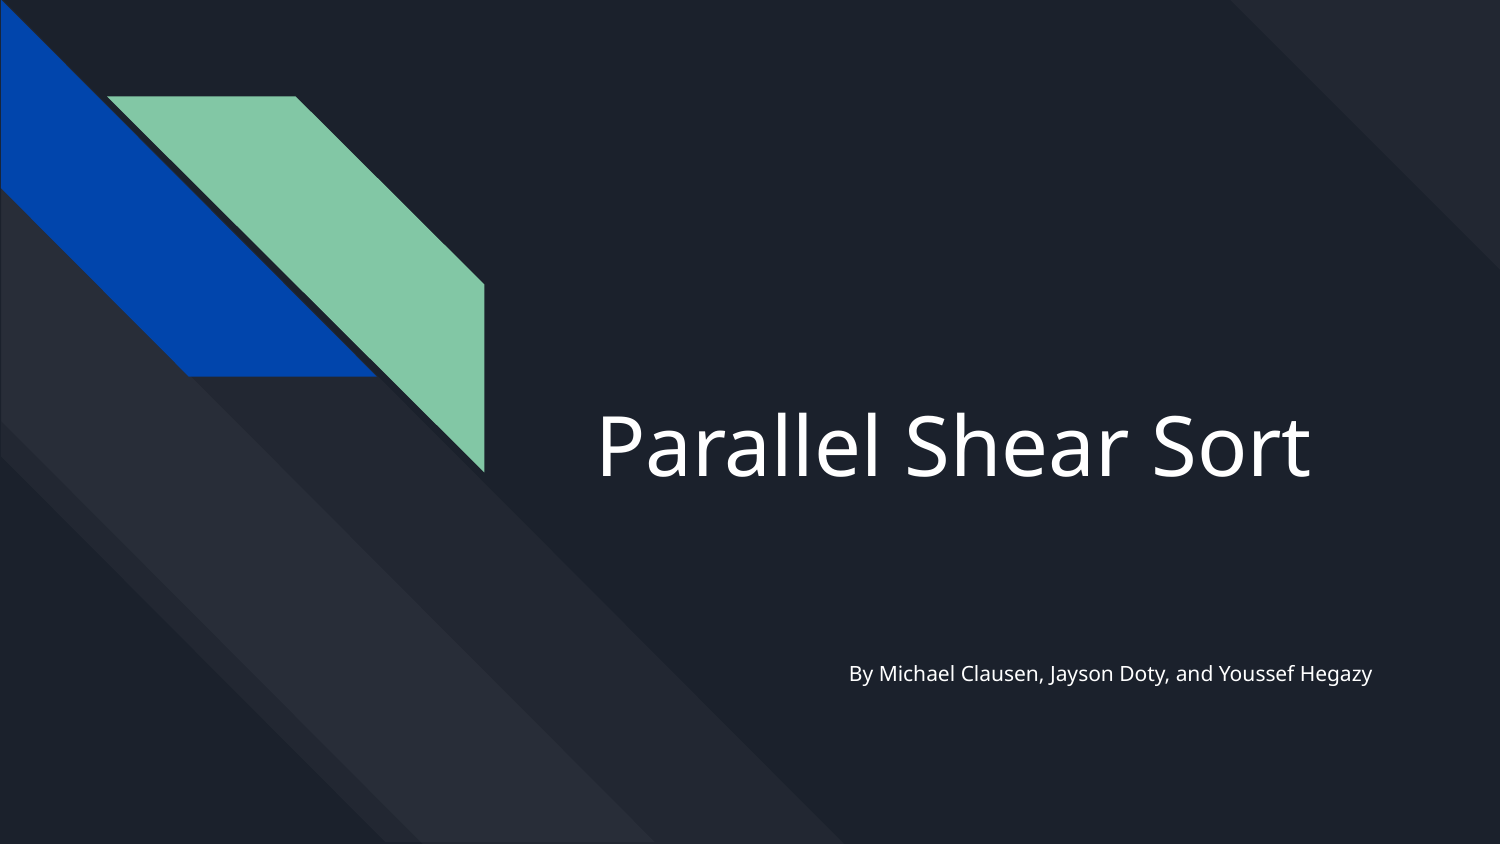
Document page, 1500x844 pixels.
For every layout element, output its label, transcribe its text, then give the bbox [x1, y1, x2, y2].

subtitle By Michael Clausen, Jayson Doty, and Youssef Hegazy [833, 643, 1404, 727]
title Parallel Shear Sort [580, 258, 1404, 518]
